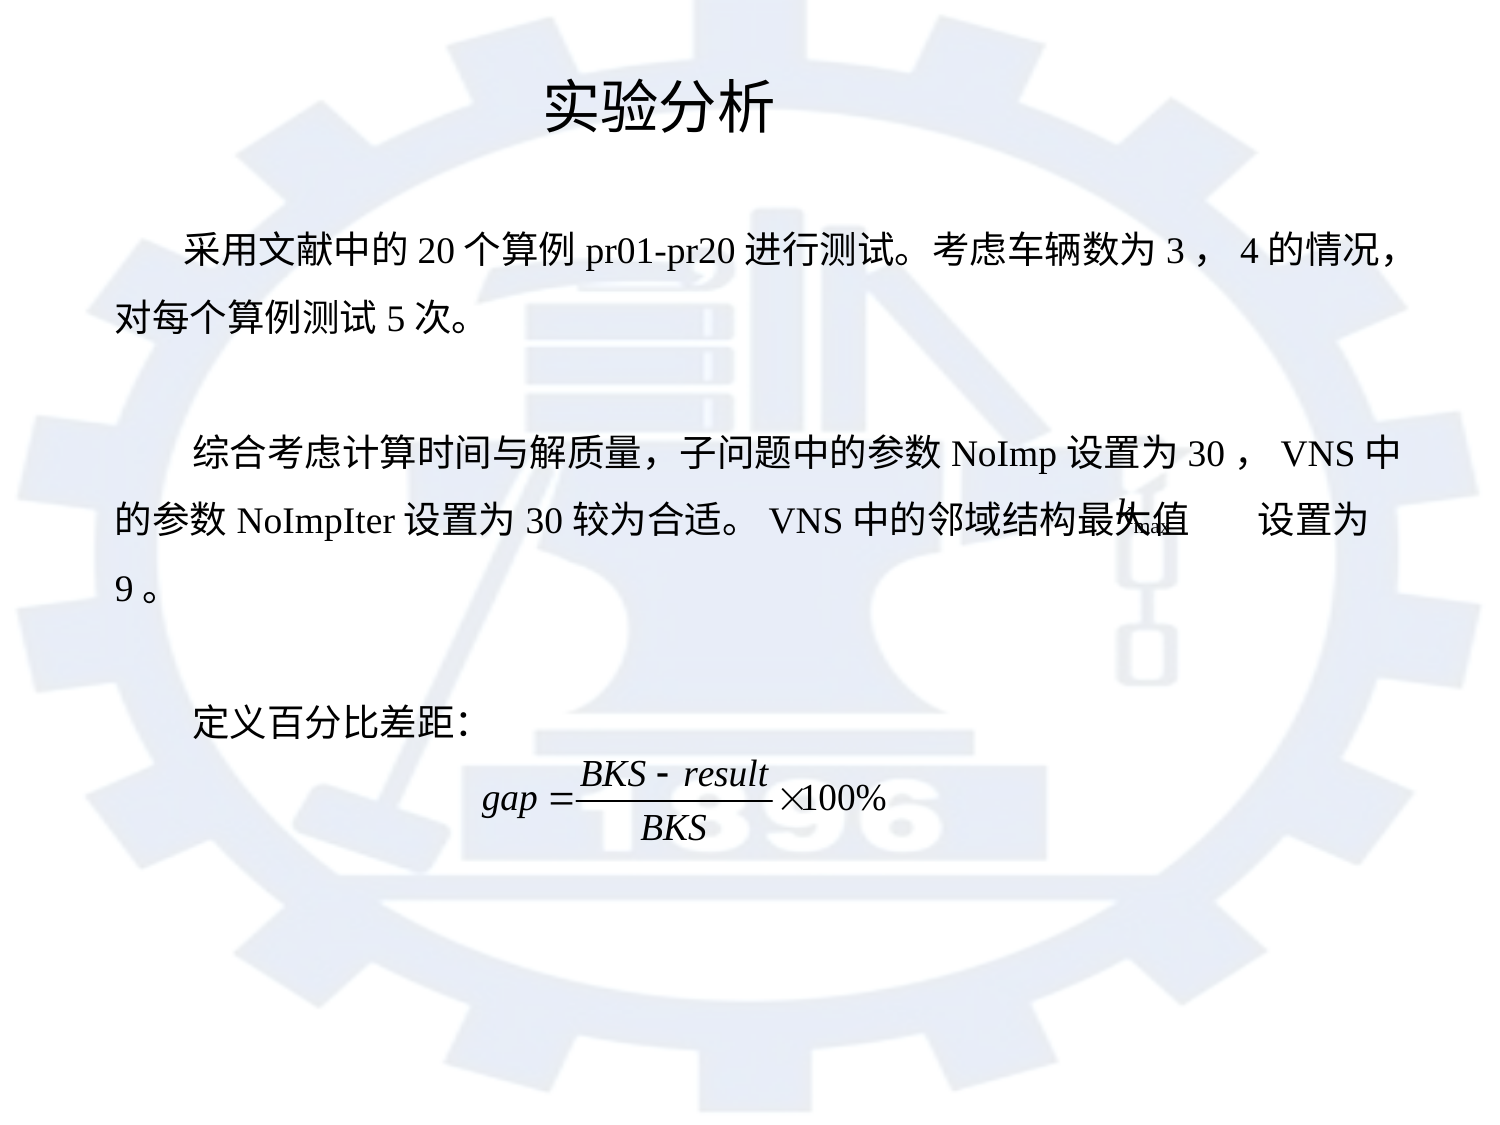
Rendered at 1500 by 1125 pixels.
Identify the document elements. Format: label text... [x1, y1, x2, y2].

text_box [476, 750, 893, 848]
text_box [1112, 491, 1176, 540]
text_box 采用文献中的20个算例pr01-pr20进行测试。考虑车辆数为3，4的情况，对每个算例测试5次。 综合考虑计算时间与解质量，子问题中的参数NoImp设置为30，VNS中的参数NoImpIter设置为30较为合适。VNS中的邻域结构最大值 设置为9。 定义百分比差距： [100, 196, 1436, 751]
table_cell [1109, 491, 1195, 561]
text_box 实验分析 [527, 58, 1008, 151]
